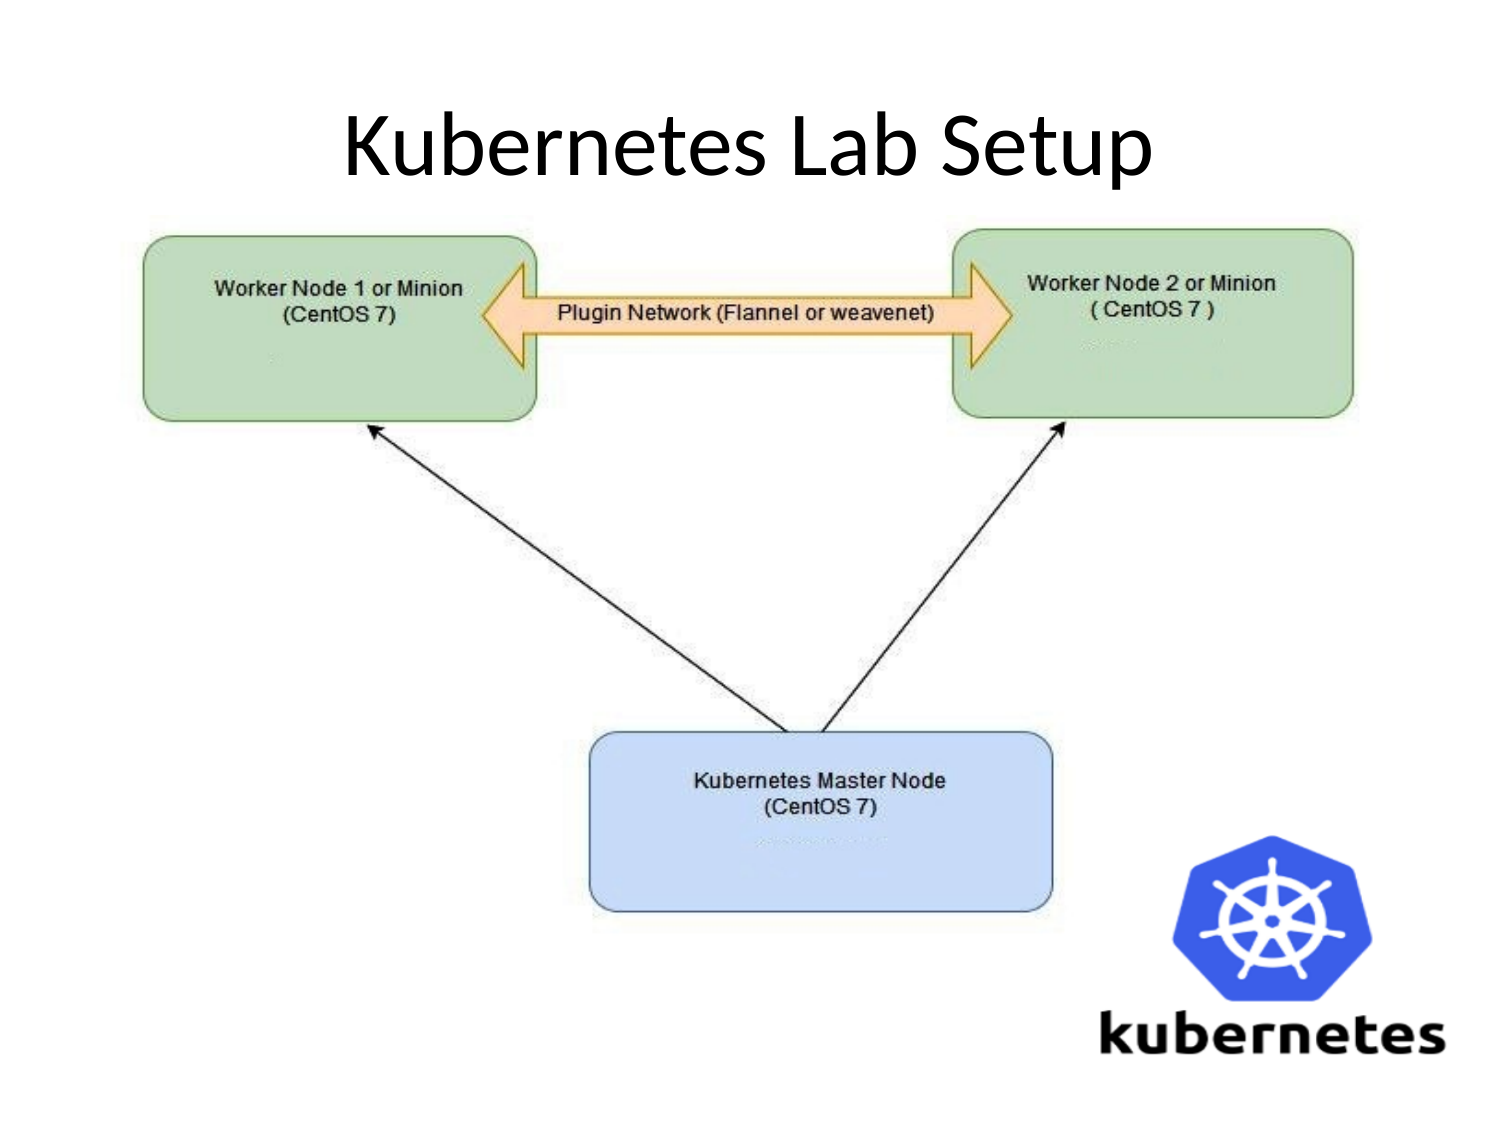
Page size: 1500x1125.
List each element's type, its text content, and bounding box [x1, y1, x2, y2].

title Kubernetes Lab Setup [75, 45, 1425, 213]
picture [62, 214, 1500, 976]
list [1074, 799, 1469, 1080]
